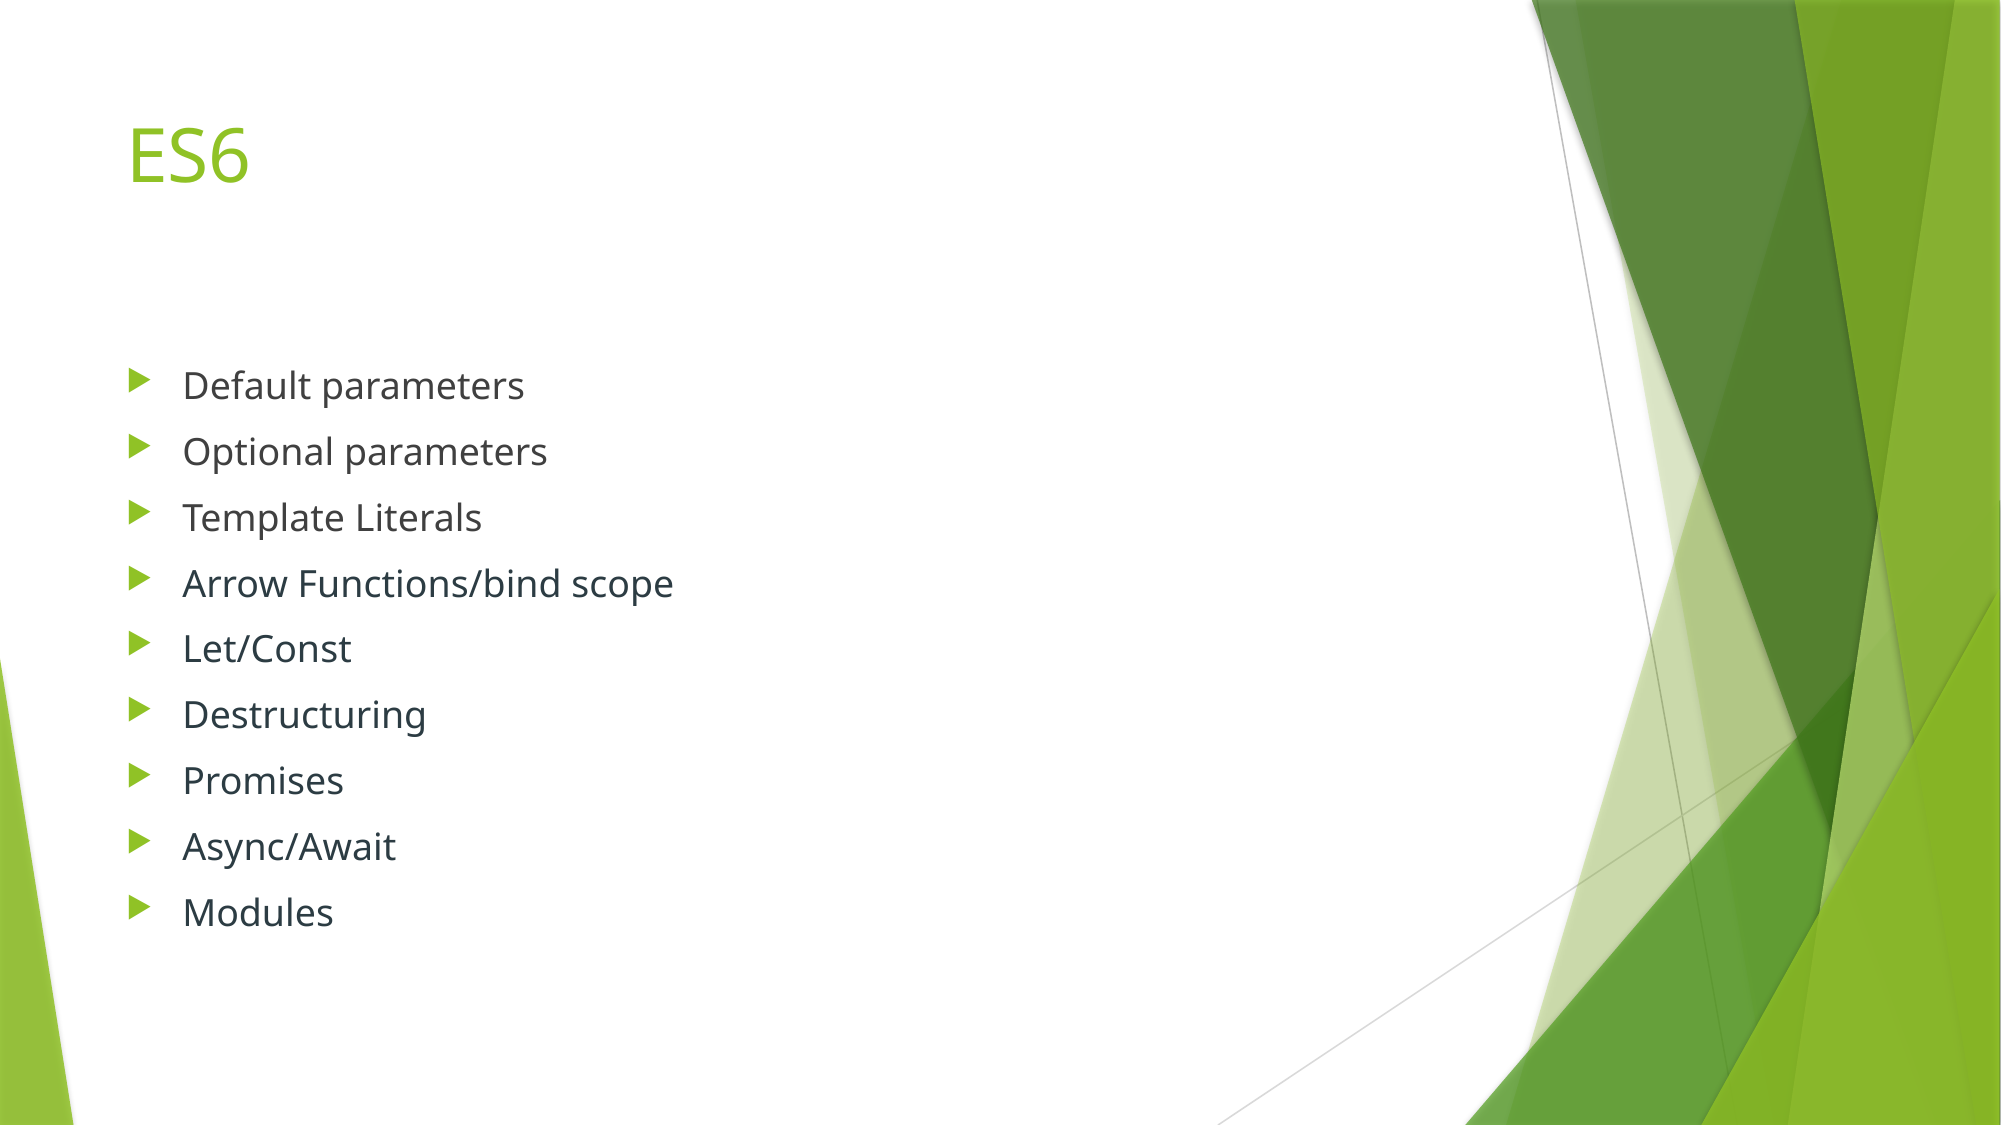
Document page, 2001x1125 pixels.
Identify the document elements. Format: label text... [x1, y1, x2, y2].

title ES6 [111, 99, 1522, 317]
list Default parameters Optional parameters Template Literals Arrow Functions/bind scope Let/Const Destructuring Promises Async/Await Modules [111, 354, 1522, 992]
